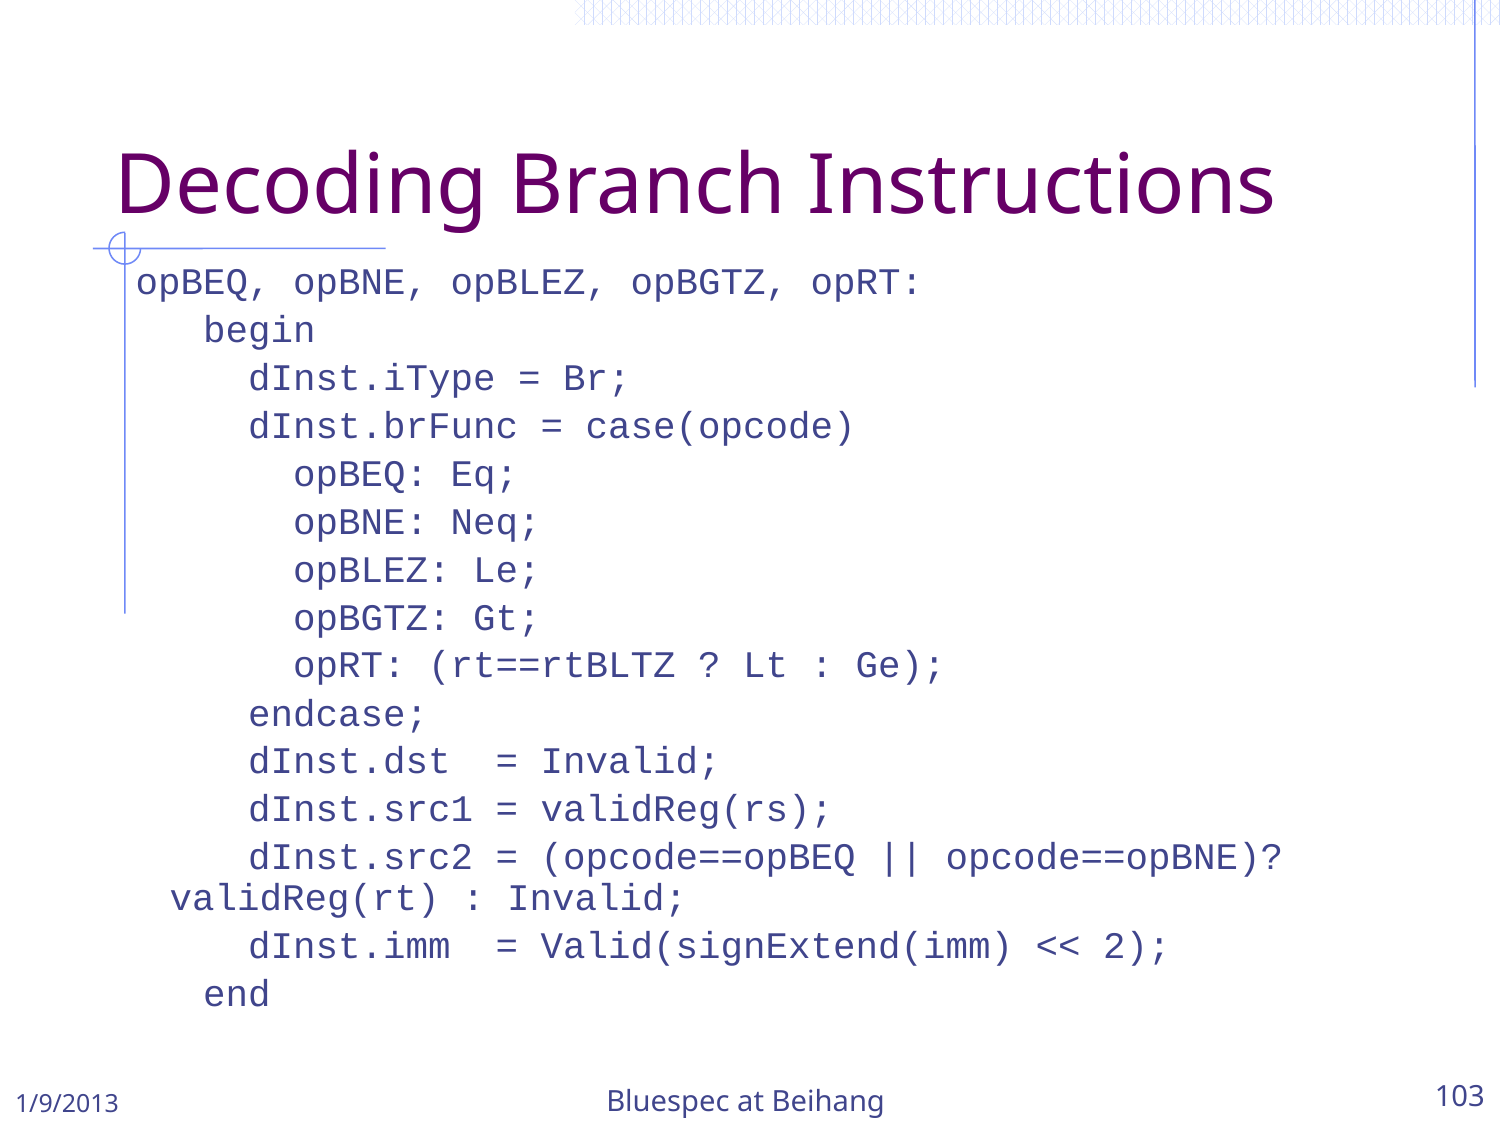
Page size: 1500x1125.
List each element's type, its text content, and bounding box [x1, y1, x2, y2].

footer Bluespec at Beihang [508, 1049, 984, 1125]
title Decoding Branch Instructions [99, 49, 1434, 238]
slide_number 103 [1187, 1049, 1500, 1125]
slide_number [0, 1049, 313, 1125]
text_box opBEQ, opBNE, opBLEZ, opBGTZ, opRT: begin dInst.iType = Br; dInst.brFunc = case(opcode) opBEQ: Eq; opBNE: Neq; opBLEZ: Le; opBGTZ: Gt; opRT: (rt==rtBLTZ ? Lt : Ge); endcase; dInst.dst = Invalid; dInst.src1 = validReg(rs); dInst.src2 = (opcode==opBEQ || opcode==opBNE)? validReg(rt) : Invalid; dInst.imm = Valid(signExtend(imm) << 2); end [98, 254, 1446, 1065]
text_box [101, 251, 1456, 618]
